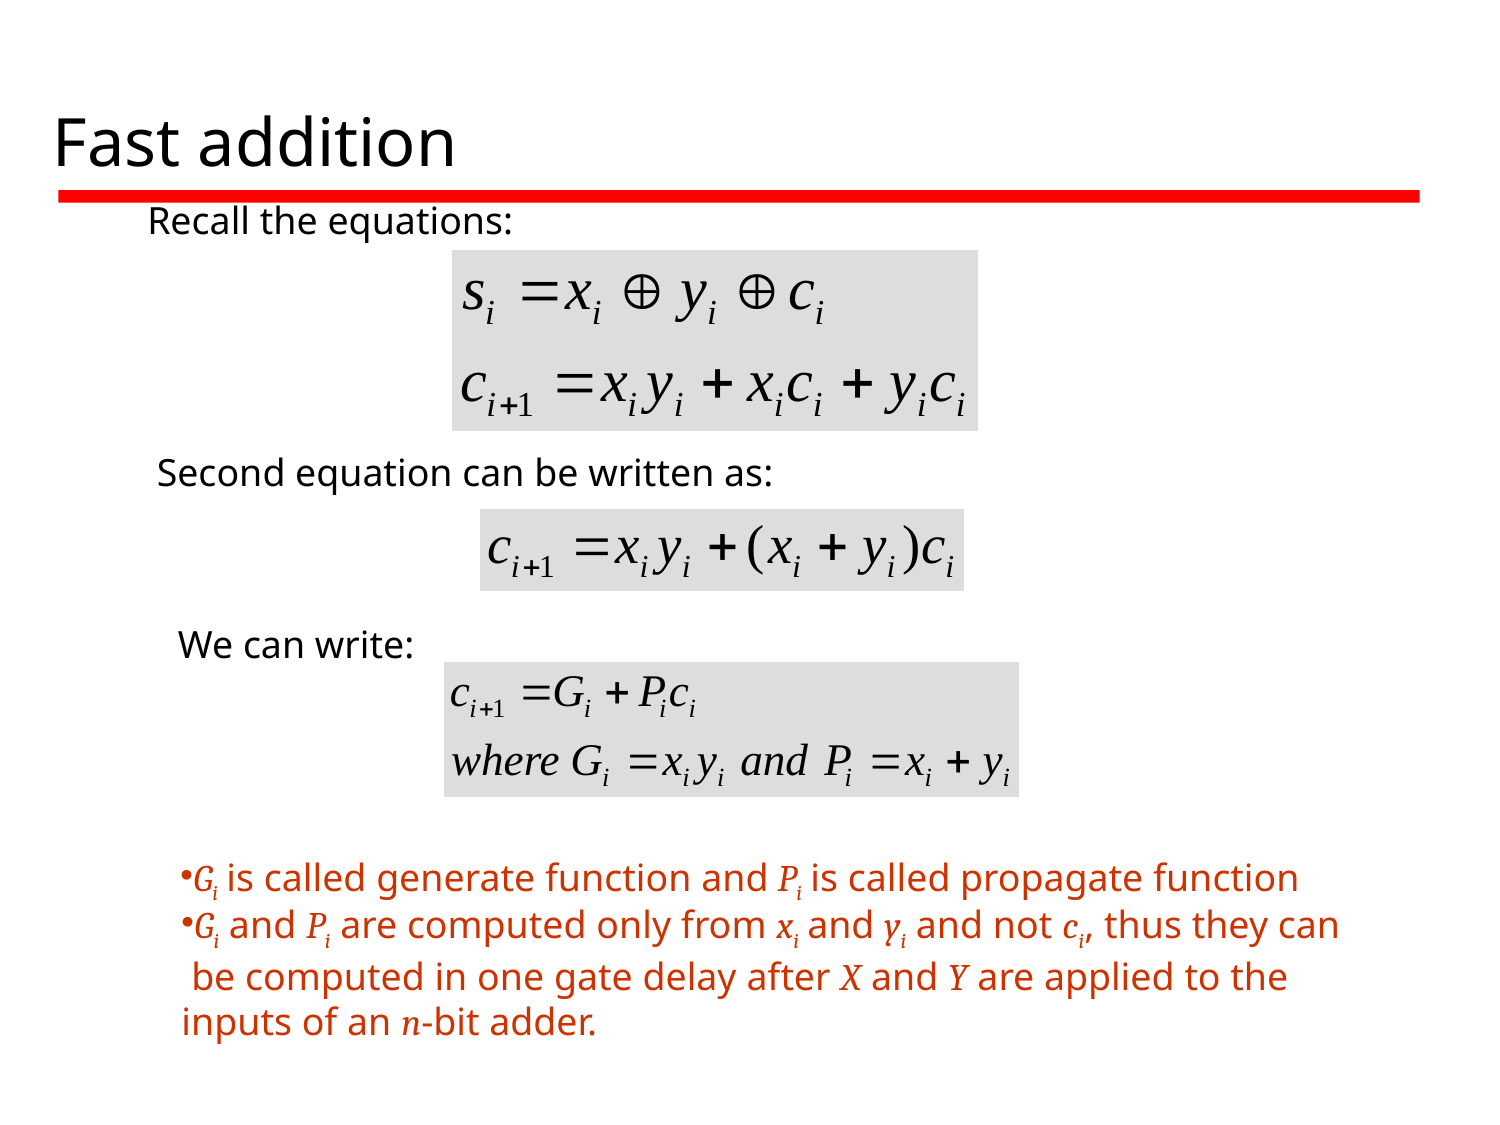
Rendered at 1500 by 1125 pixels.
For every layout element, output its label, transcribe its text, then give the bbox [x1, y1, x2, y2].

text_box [479, 508, 965, 592]
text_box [443, 661, 1020, 798]
text_box Recall the equations: [132, 189, 529, 250]
text_box Second equation can be written as: [142, 441, 789, 501]
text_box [451, 249, 979, 431]
title Fast addition [37, 0, 688, 188]
text_box We can write: [163, 613, 430, 673]
text_box Gi and Pi are computed only from xi and yi and not ci, thus they can be computed in one gate delay after X and Y are applied to the inputs of an n-bit adder. [166, 893, 1366, 1050]
text_box Gi is called generate function and Pi is called propagate function [165, 846, 1316, 958]
